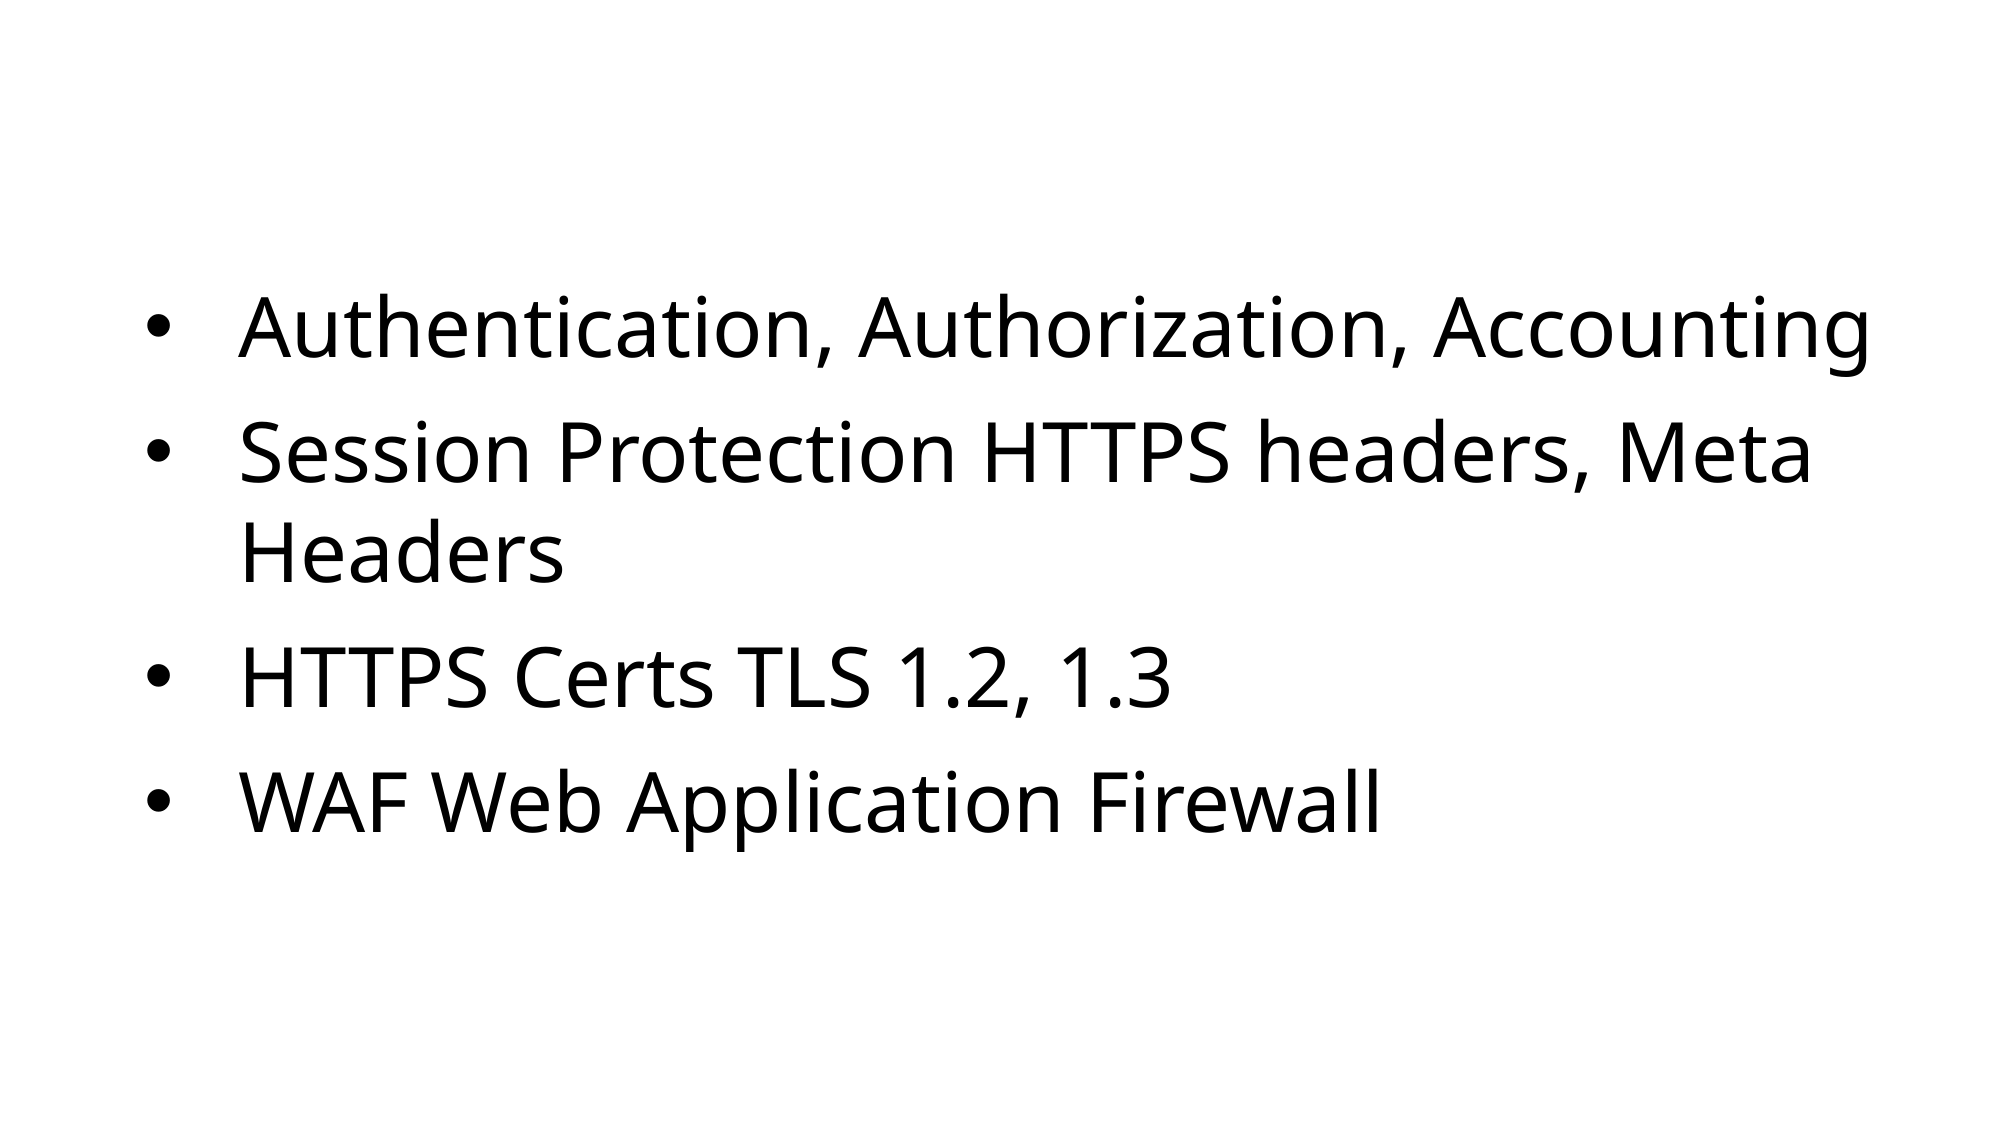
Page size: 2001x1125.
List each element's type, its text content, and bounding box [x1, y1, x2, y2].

text_box Authentication, Authorization, Accounting Session Protection HTTPS headers, Meta Headers HTTPS Certs TLS 1.2, 1.3 WAF Web Application Firewall [130, 267, 1935, 937]
